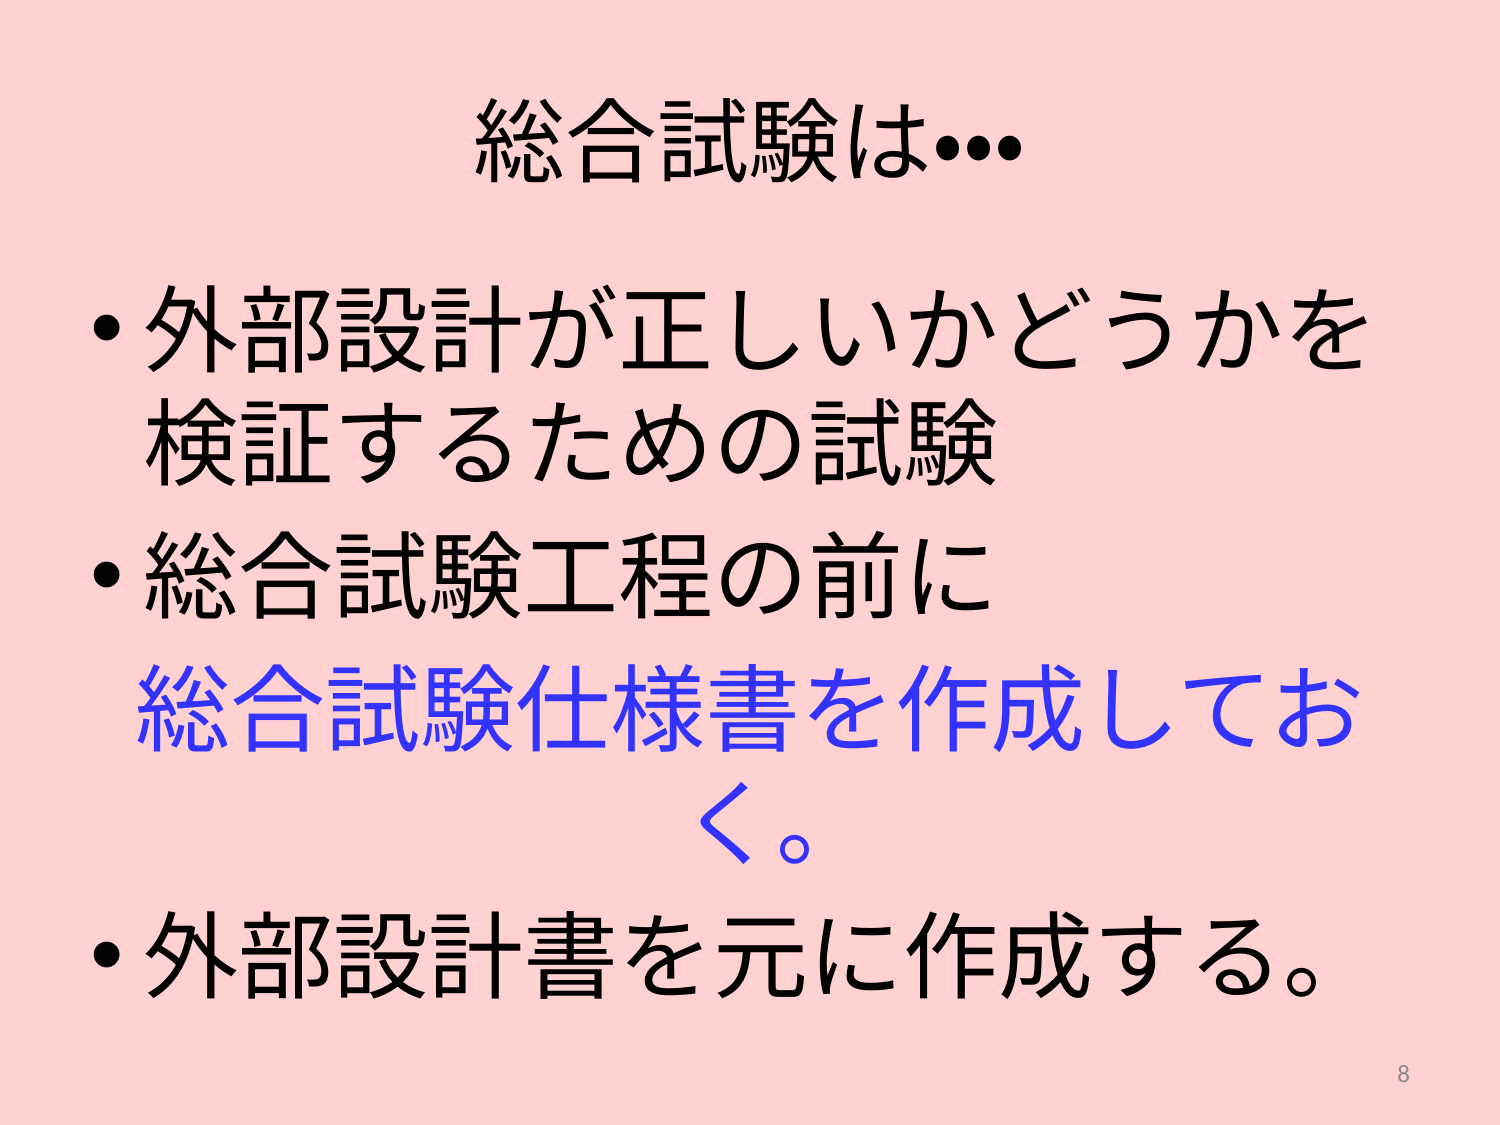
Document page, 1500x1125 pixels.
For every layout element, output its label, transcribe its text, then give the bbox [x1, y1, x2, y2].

slide_number 8 [1074, 1042, 1425, 1103]
title 総合試験は・・・ [75, 45, 1425, 233]
list 外部設計が正しいかどうかを検証するための試験 総合試験工程の前に 総合試験仕様書を作成しておく。 外部設計書を元に作成する。 [75, 262, 1425, 1025]
